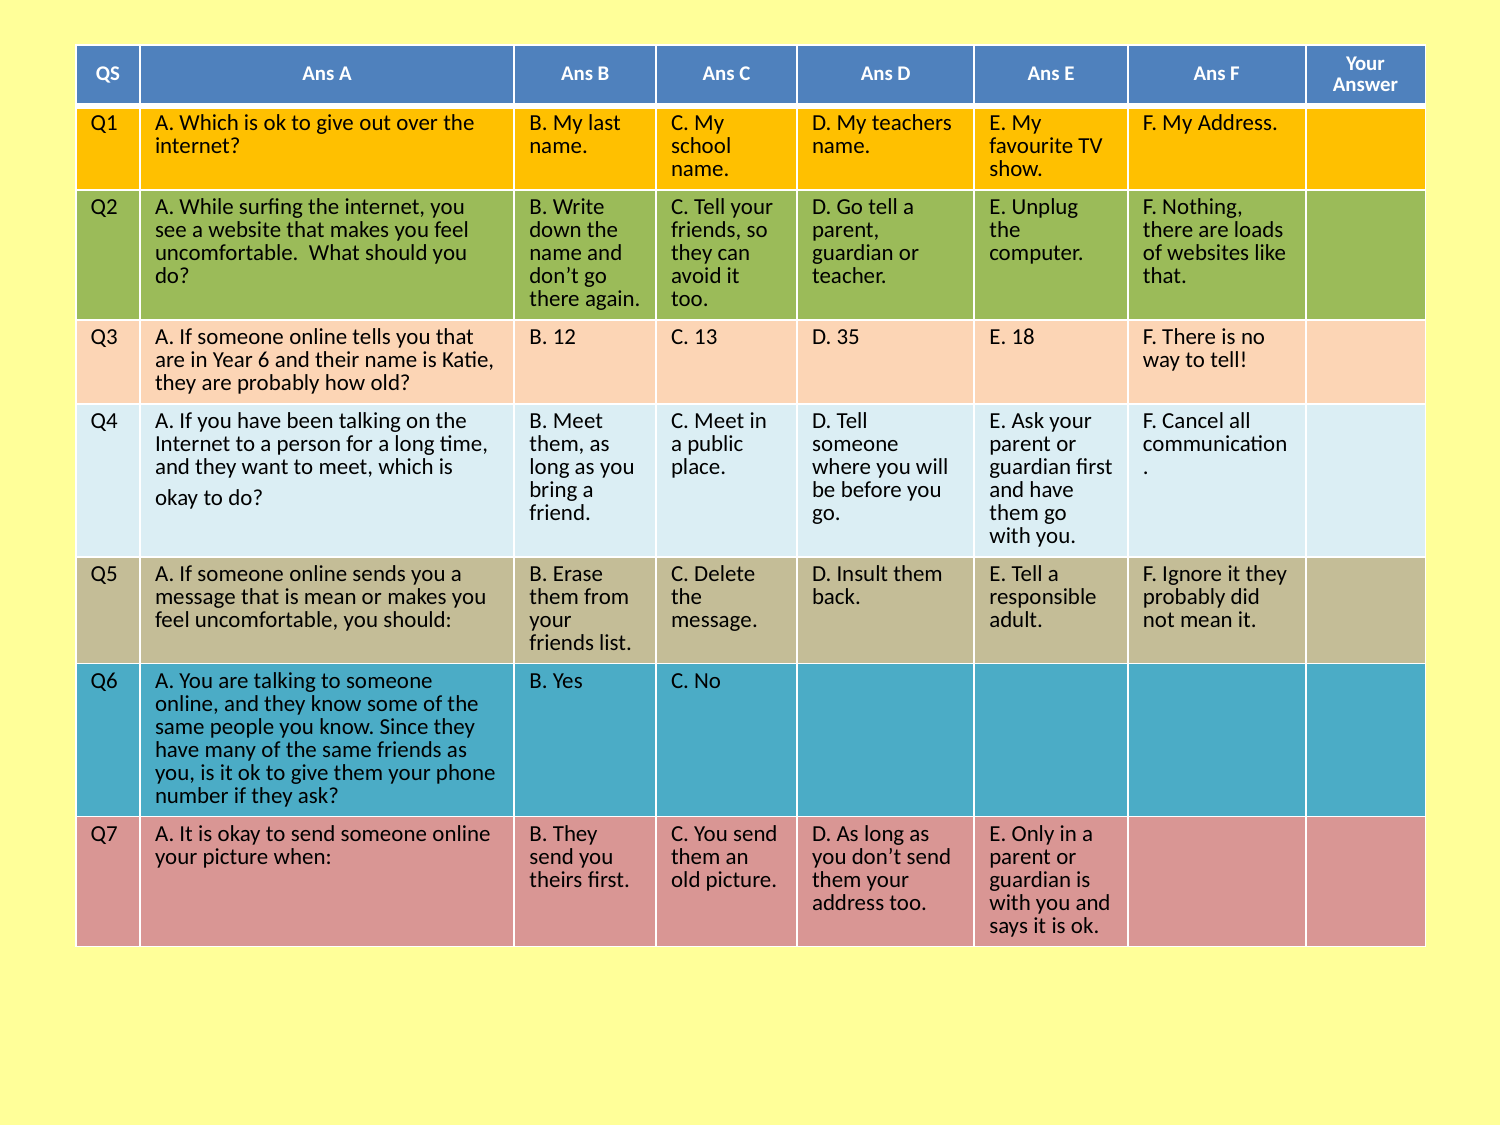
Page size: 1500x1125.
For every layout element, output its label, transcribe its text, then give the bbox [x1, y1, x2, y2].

table_cell Q1 [77, 109, 139, 189]
table_cell B. Write down the name and don’t go there again. [515, 191, 655, 319]
table_cell [798, 664, 973, 816]
table_cell F. Cancel all communication. [1129, 405, 1305, 556]
table_cell D. Go tell a parent, guardian or teacher. [798, 191, 973, 319]
table_cell [1307, 664, 1425, 816]
table_cell C. My school name. [657, 109, 796, 189]
table_cell [1307, 109, 1425, 189]
table_header QS [77, 46, 139, 103]
table_cell A. If someone online tells you that are in Year 6 and their name is Katie, they are probably how old? [141, 321, 513, 403]
table_cell [1307, 558, 1425, 663]
table_cell F. Nothing, there are loads of websites like that. [1129, 191, 1305, 319]
table_header Ans D [798, 46, 973, 103]
table_cell Q6 [77, 664, 139, 816]
table_cell E. Tell a responsible adult. [975, 558, 1127, 663]
table_cell B. Erase them from your friends list. [515, 558, 655, 663]
table_cell E. 18 [975, 321, 1127, 403]
table_cell [975, 664, 1127, 816]
table_cell D. As long as you don’t send them your address too. [798, 817, 973, 946]
table_cell A. Which is ok to give out over the internet? [141, 109, 513, 189]
table_cell A. While surfing the internet, you see a website that makes you feel uncomfortable. What should you do? [141, 191, 513, 319]
table_cell C. You send them an old picture. [657, 817, 796, 946]
table_cell E. Ask your parent or guardian first and have them go with you. [975, 405, 1127, 556]
table_cell D. Tell someone where you will be before you go. [798, 405, 973, 556]
table_header Your Answer [1307, 46, 1425, 103]
table_cell B. They send you theirs first. [515, 817, 655, 946]
table_cell B. Meet them, as long as you bring a friend. [515, 405, 655, 556]
table_cell D. My teachers name. [798, 109, 973, 189]
table_cell C. Meet in a public place. [657, 405, 796, 556]
table_cell E. Unplug the computer. [975, 191, 1127, 319]
table_cell Q5 [77, 558, 139, 663]
table_header Ans E [975, 46, 1127, 103]
table_cell C. 13 [657, 321, 796, 403]
table_cell [1307, 321, 1425, 403]
table_cell Q4 [77, 405, 139, 556]
table_cell D. Insult them back. [798, 558, 973, 663]
table_header Ans A [141, 46, 513, 103]
table_cell Q7 [77, 817, 139, 946]
table_cell E. My favourite TV show. [975, 109, 1127, 189]
table_cell F. My Address. [1129, 109, 1305, 189]
table_header Ans C [657, 46, 796, 103]
table_cell B. 12 [515, 321, 655, 403]
table_cell F. Ignore it they probably did not mean it. [1129, 558, 1305, 663]
table_cell C. No [657, 664, 796, 816]
table_cell Q2 [77, 191, 139, 319]
table_cell A. You are talking to someone online, and they know some of the same people you know. Since they have many of the same friends as you, is it ok to give them your phone number if they ask? [141, 664, 513, 816]
table_cell Q3 [77, 321, 139, 403]
table_cell [1129, 817, 1305, 946]
table_header Ans F [1129, 46, 1305, 103]
table_cell [1307, 405, 1425, 556]
table_cell B. My last name. [515, 109, 655, 189]
table_cell A. If you have been talking on the Internet to a person for a long time, and they want to meet, which is okay to do? [141, 405, 513, 556]
table_cell [1307, 191, 1425, 319]
table_header Ans B [515, 46, 655, 103]
table_cell B. Yes [515, 664, 655, 816]
table_cell F. There is no way to tell! [1129, 321, 1305, 403]
table_cell D. 35 [798, 321, 973, 403]
table_cell E. Only in a parent or guardian is with you and says it is ok. [975, 817, 1127, 946]
table_cell C. Tell your friends, so they can avoid it too. [657, 191, 796, 319]
table_cell [1129, 664, 1305, 816]
table_cell A. If someone online sends you a message that is mean or makes you feel uncomfortable, you should: [141, 558, 513, 663]
table_cell [1307, 817, 1425, 946]
table_cell C. Delete the message. [657, 558, 796, 663]
table_cell A. It is okay to send someone online your picture when: [141, 817, 513, 946]
